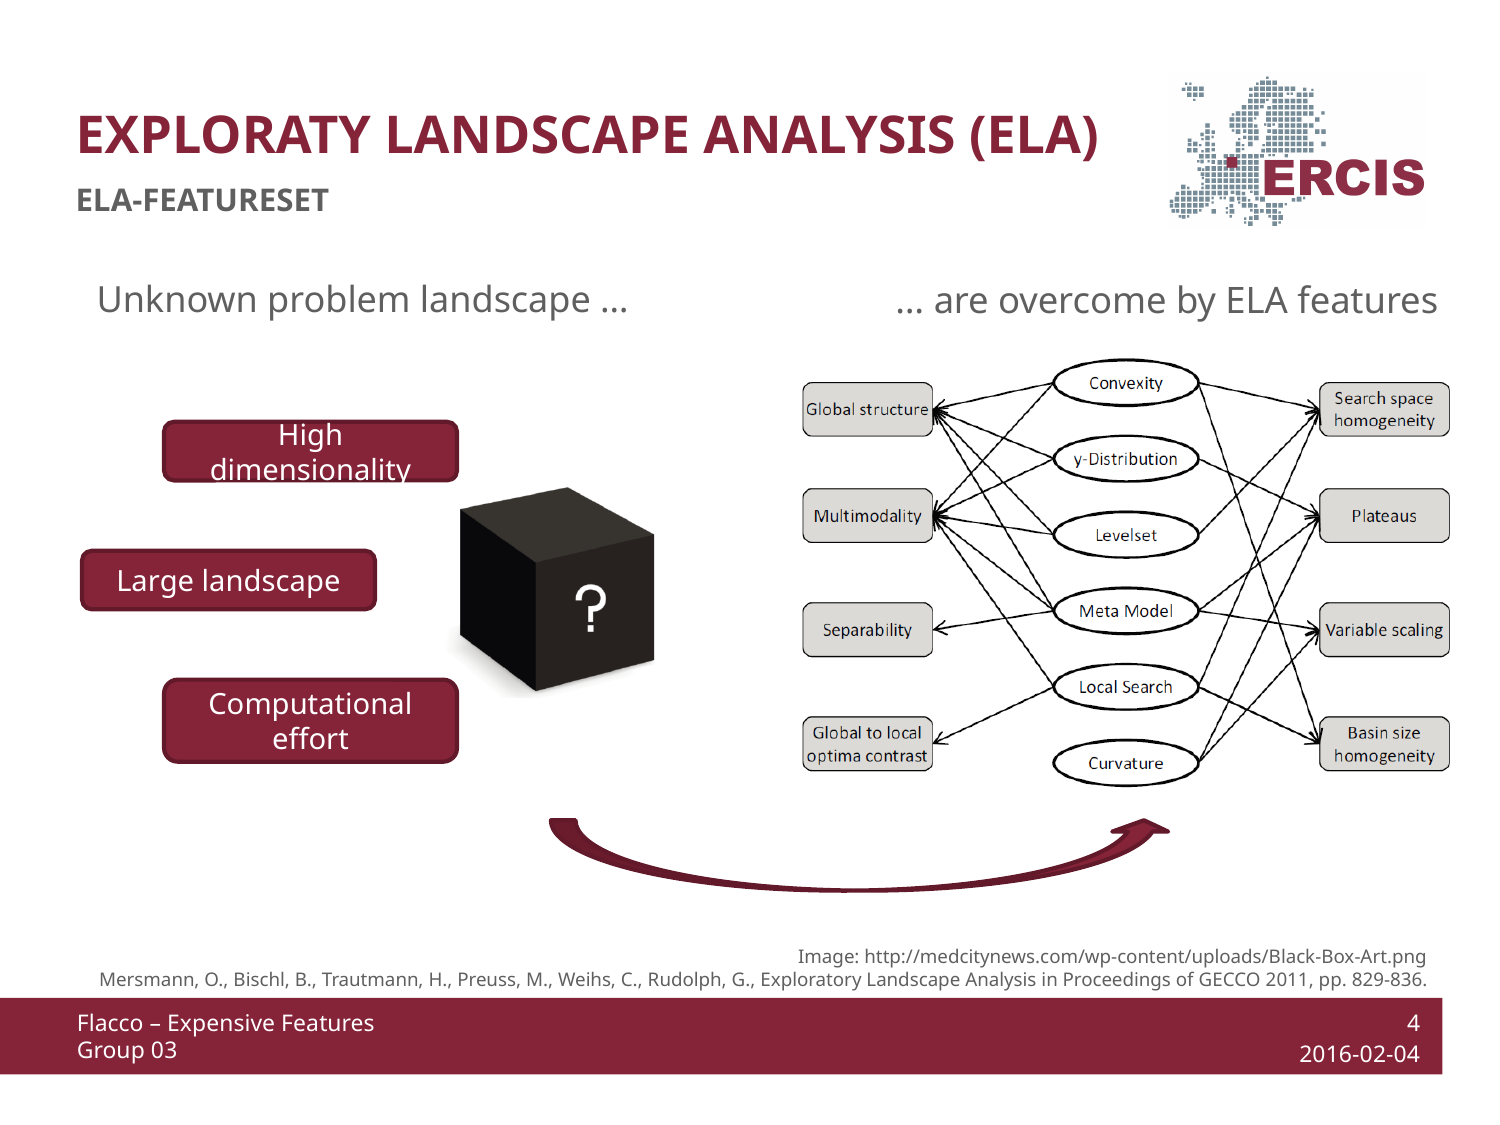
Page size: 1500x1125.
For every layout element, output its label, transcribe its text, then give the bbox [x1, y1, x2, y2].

text_box Unknown problem landscape … [81, 269, 657, 328]
picture [784, 351, 1455, 791]
list Exploraty Landscape Analysis (ELA) [60, 94, 1129, 172]
text_box [548, 818, 1171, 893]
picture [445, 480, 669, 699]
list ELA-Featureset [60, 172, 1129, 220]
picture [1167, 72, 1426, 229]
text_box Computational effort [161, 677, 460, 764]
text_box High dimensionality [161, 419, 460, 483]
text_box … are overcome by ELA features [796, 269, 1454, 328]
text_box Image: http://medcitynews.com/wp-content/uploads/Black-Box-Art.png Mersmann, O., Bischl, B., Trautmann, H., Preuss, M., Weihs, C., Rudolph, G., Exploratory Landscape Analysis in Proceedings of GECCO 2011, pp. 829-836. [70, 937, 1441, 986]
text_box Large landscape [79, 548, 378, 612]
